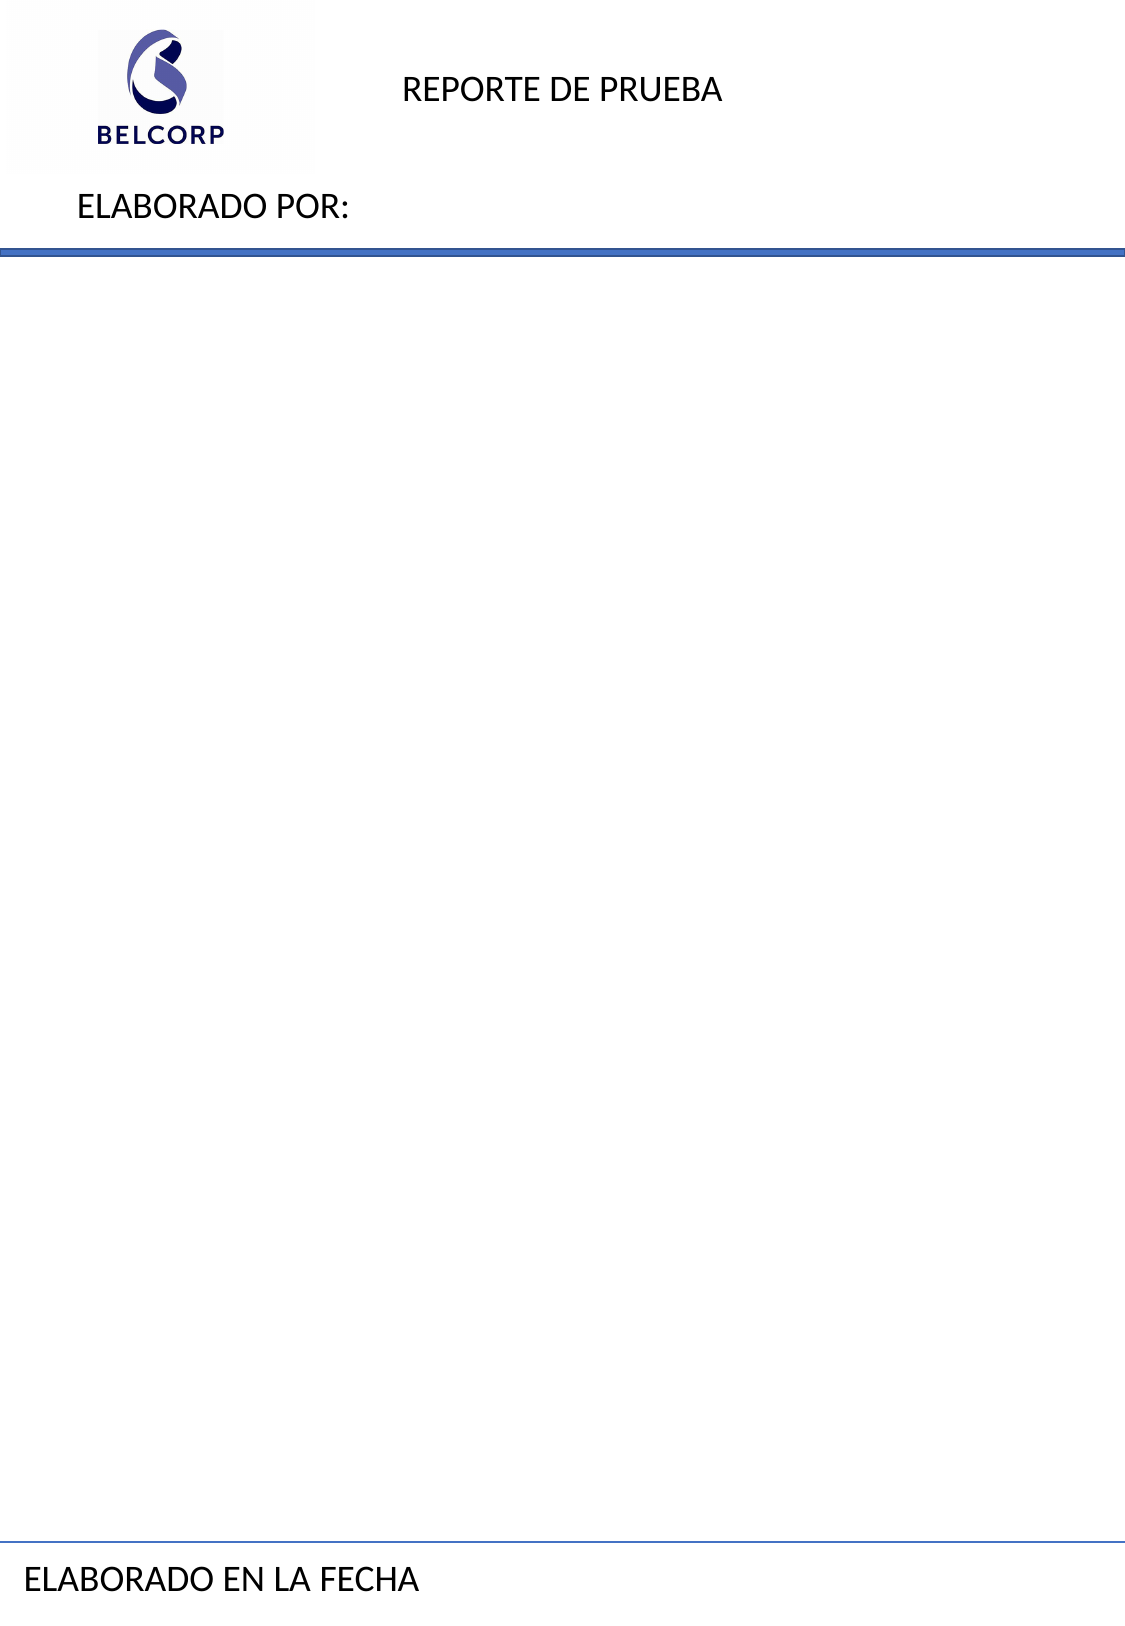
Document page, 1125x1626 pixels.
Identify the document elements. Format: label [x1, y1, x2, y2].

text_box [0, 0, 1125, 1607]
